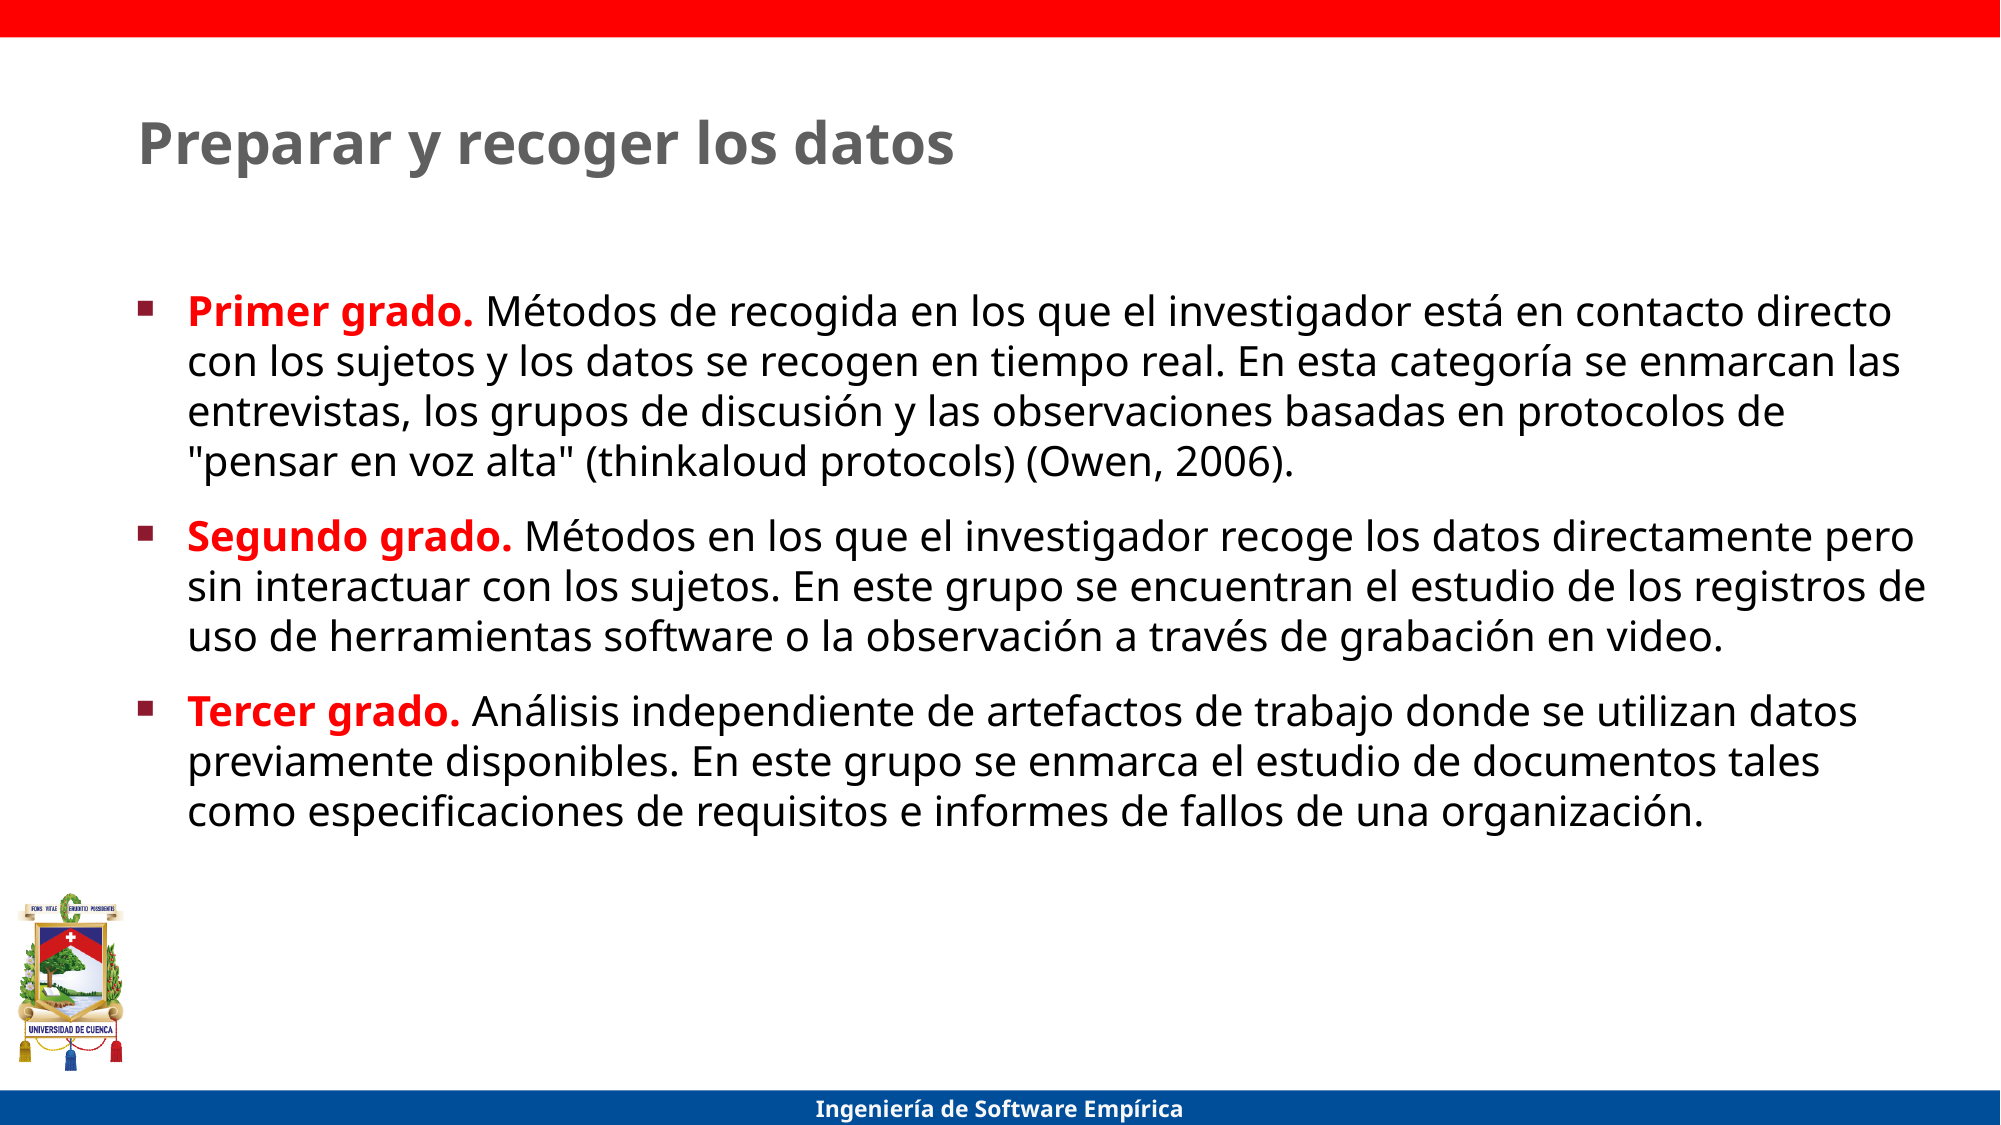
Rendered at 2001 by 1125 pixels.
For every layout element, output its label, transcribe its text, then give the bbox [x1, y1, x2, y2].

list Primer grado. Métodos de recogida en los que el investigador está en contacto directo con los sujetos y los datos se recogen en tiempo real. En esta categoría se enmarcan las entrevistas, los grupos de discusión y las observaciones basadas en protocolos de "pensar en voz alta" (thinkaloud protocols) (Owen, 2006). Segundo grado. Métodos en los que el investigador recoge los datos directamente pero sin interactuar con los sujetos. En este grupo se encuentran el estudio de los registros de uso de herramientas software o la observación a través de grabación en video. Tercer grado. Análisis independiente de artefactos de trabajo donde se utilizan datos previamente disponibles. En este grupo se enmarca el estudio de documentos tales como especificaciones de requisitos e informes de fallos de una organización. [139, 284, 1930, 1036]
picture [17, 893, 124, 1071]
title Preparar y recoger los datos [137, 89, 1930, 202]
